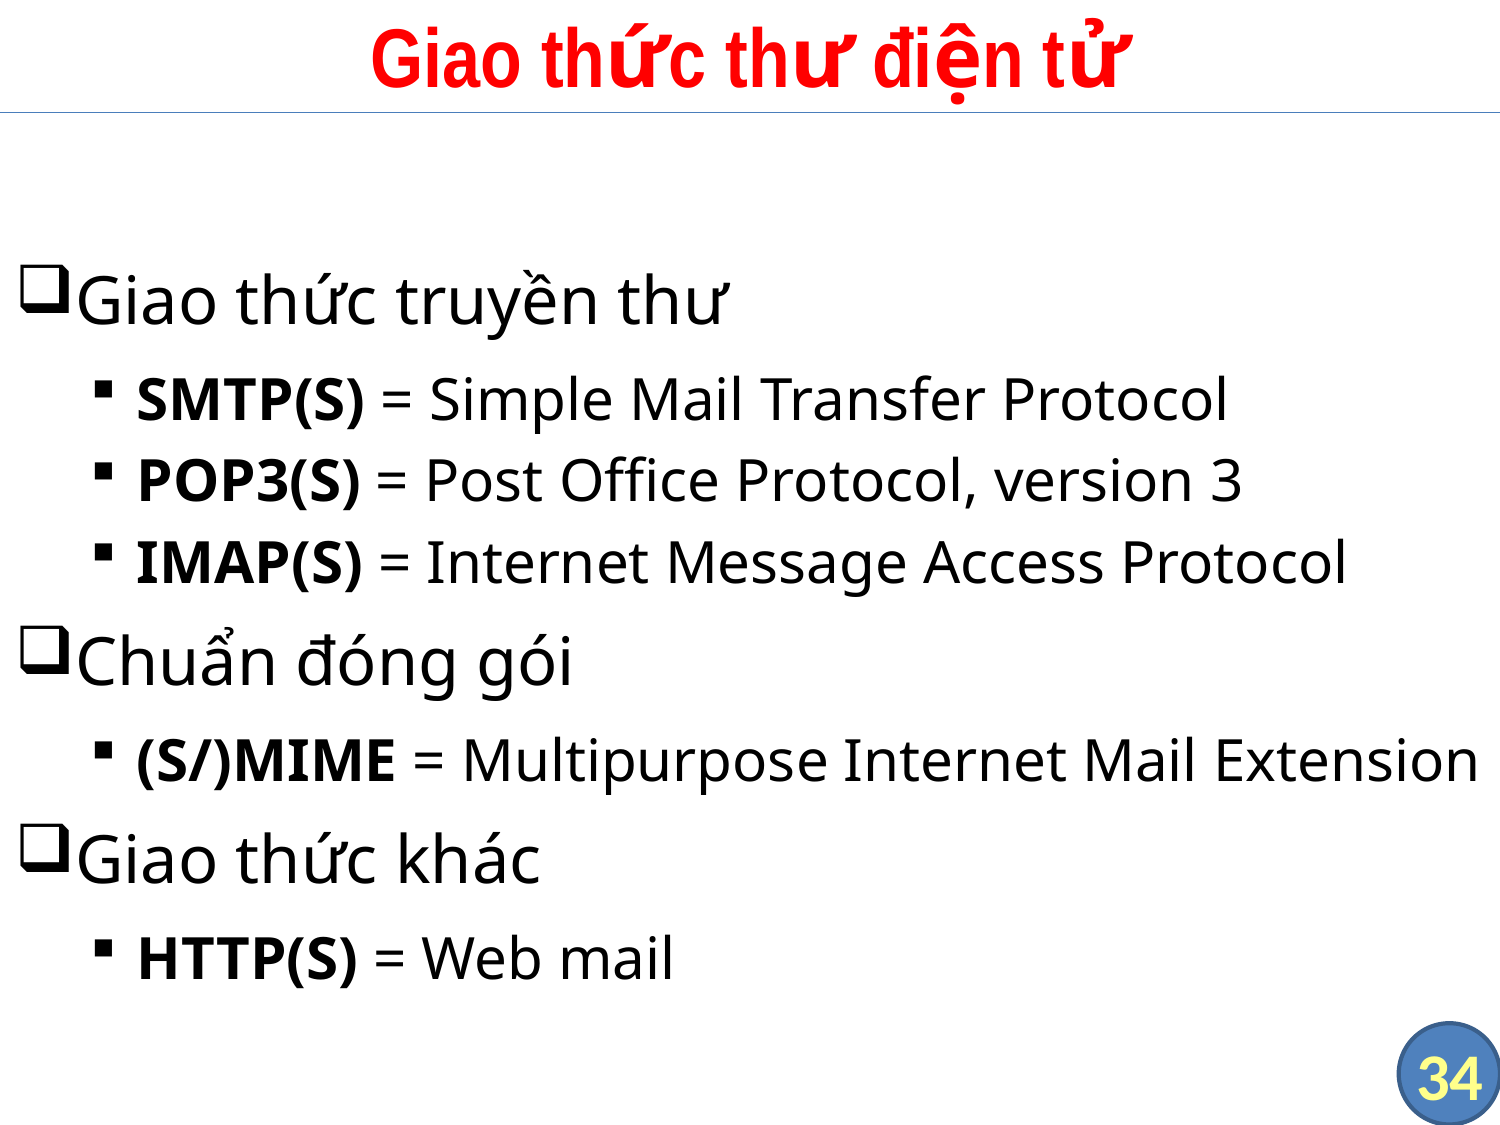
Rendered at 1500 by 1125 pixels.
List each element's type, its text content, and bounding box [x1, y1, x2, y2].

list Giao thức truyền thư SMTP(S) = Simple Mail Transfer Protocol POP3(S) = Post Office Protocol, version 3 IMAP(S) = Internet Message Access Protocol Chuẩn đóng gói (S/)MIME = Multipurpose Internet Mail Extension Giao thức khác HTTP(S) = Web mail [0, 113, 1500, 1125]
title Giao thức thư điện tử [0, 0, 1500, 113]
slide_number 34 [1399, 1023, 1500, 1125]
